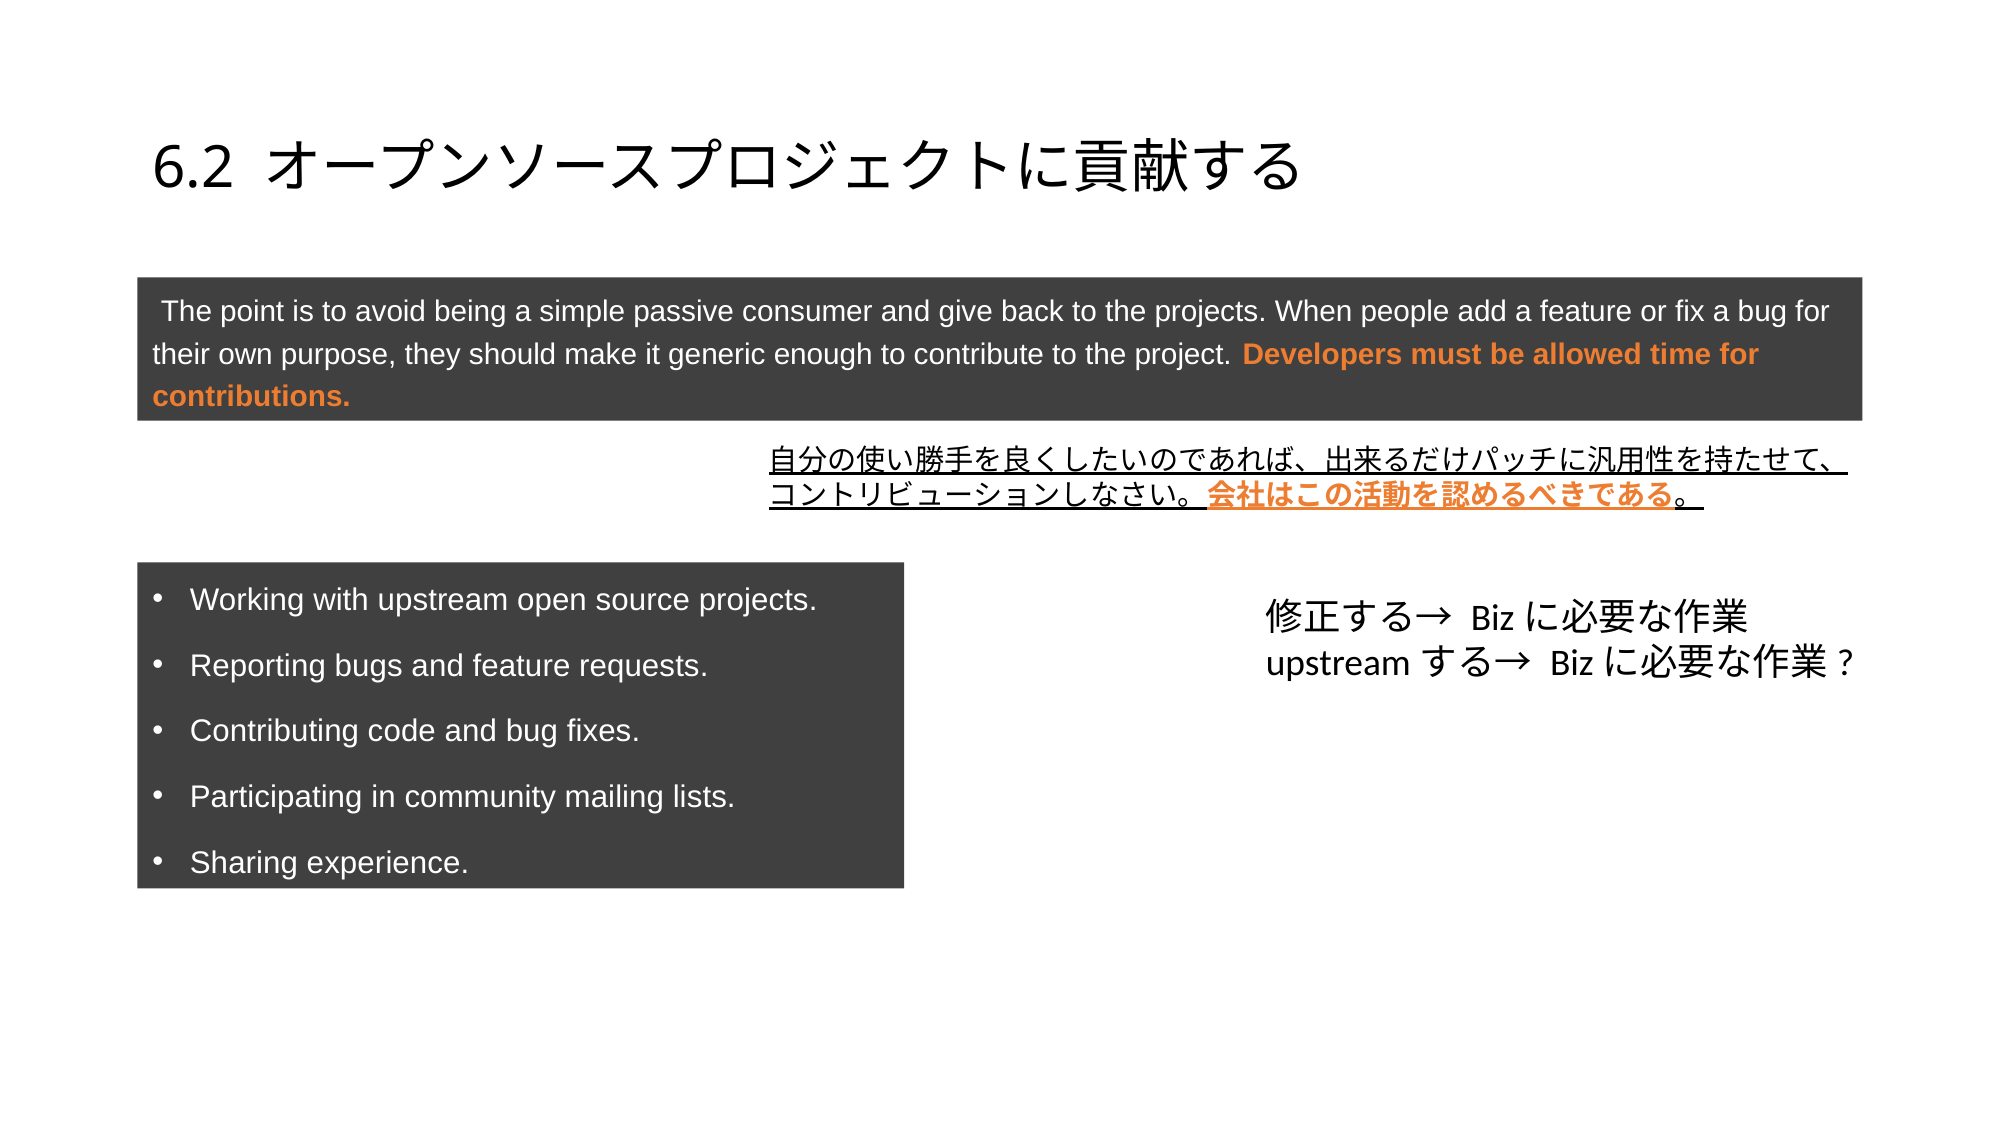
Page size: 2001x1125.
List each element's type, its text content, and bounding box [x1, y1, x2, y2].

text_box 修正する→ Bizに必要な作業 upstreamする→ Bizに必要な作業? [1251, 585, 1869, 690]
text_box 自分の使い勝手を良くしたいのであれば、出来るだけパッチに汎用性を持たせて、コントリビューションしなさい。会社はこの活動を認めるべきである。 [754, 433, 1863, 519]
title 6.2 オープンソースプロジェクトに貢献する [137, 59, 1863, 277]
text_box Working with upstream open source projects. Reporting bugs and feature requests. Contributing code and bug fixes. Participating in community mailing lists. Sharing experience. [137, 562, 905, 889]
list The point is to avoid being a simple passive consumer and give back to the projects. When people add a feature or fix a bug for their own purpose, they should make it generic enough to contribute to the project. Developers must be allowed time for contributions. [137, 277, 1863, 421]
